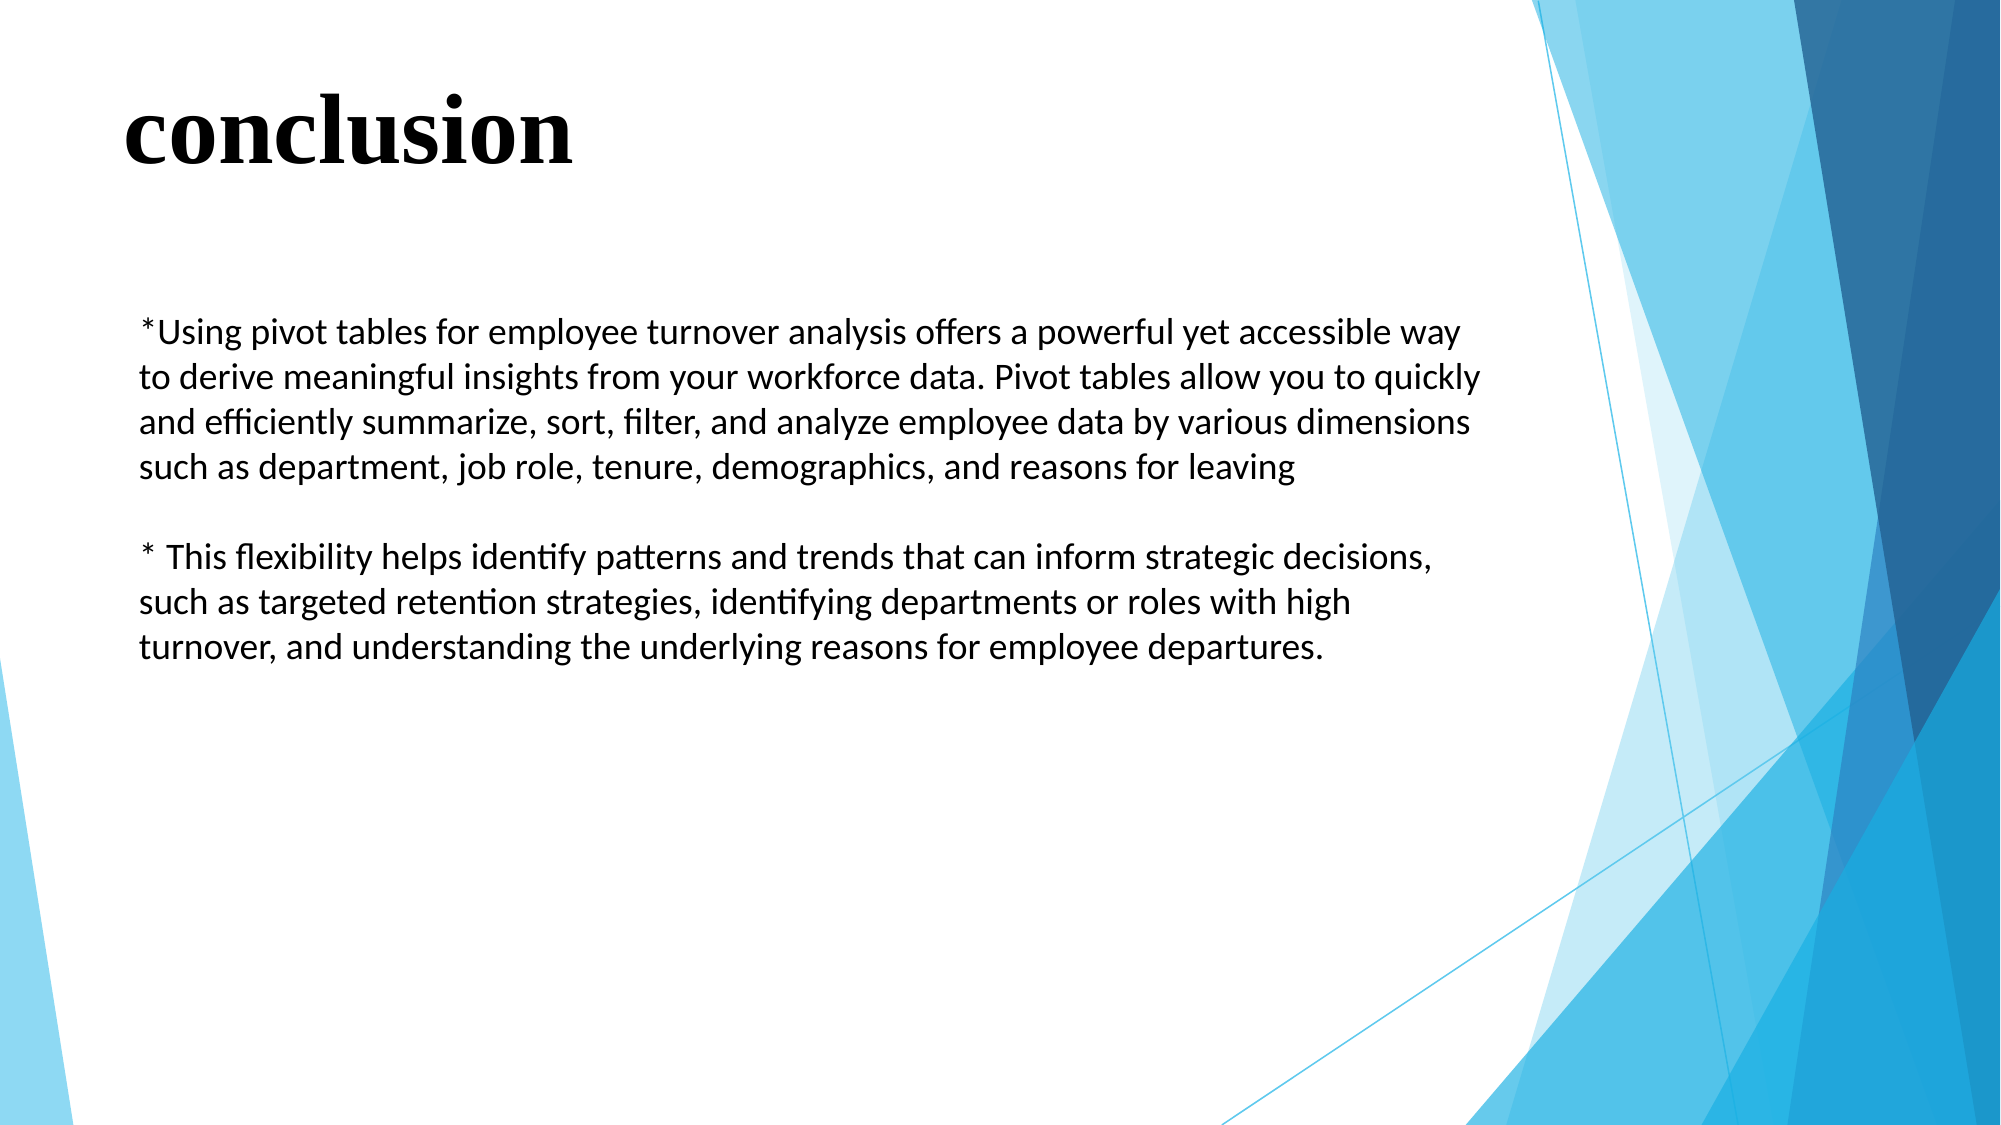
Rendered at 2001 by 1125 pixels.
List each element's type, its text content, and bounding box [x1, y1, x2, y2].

title conclusion [123, 63, 1877, 188]
text_box *Using pivot tables for employee turnover analysis offers a powerful yet accessible way to derive meaningful insights from your workforce data. Pivot tables allow you to quickly and efficiently summarize, sort, filter, and analyze employee data by various dimensions such as department, job role, tenure, demographics, and reasons for leaving * This flexibility helps identify patterns and trends that can inform strategic decisions, such as targeted retention strategies, identifying departments or roles with high turnover, and understanding the underlying reasons for employee departures. [123, 299, 1512, 675]
